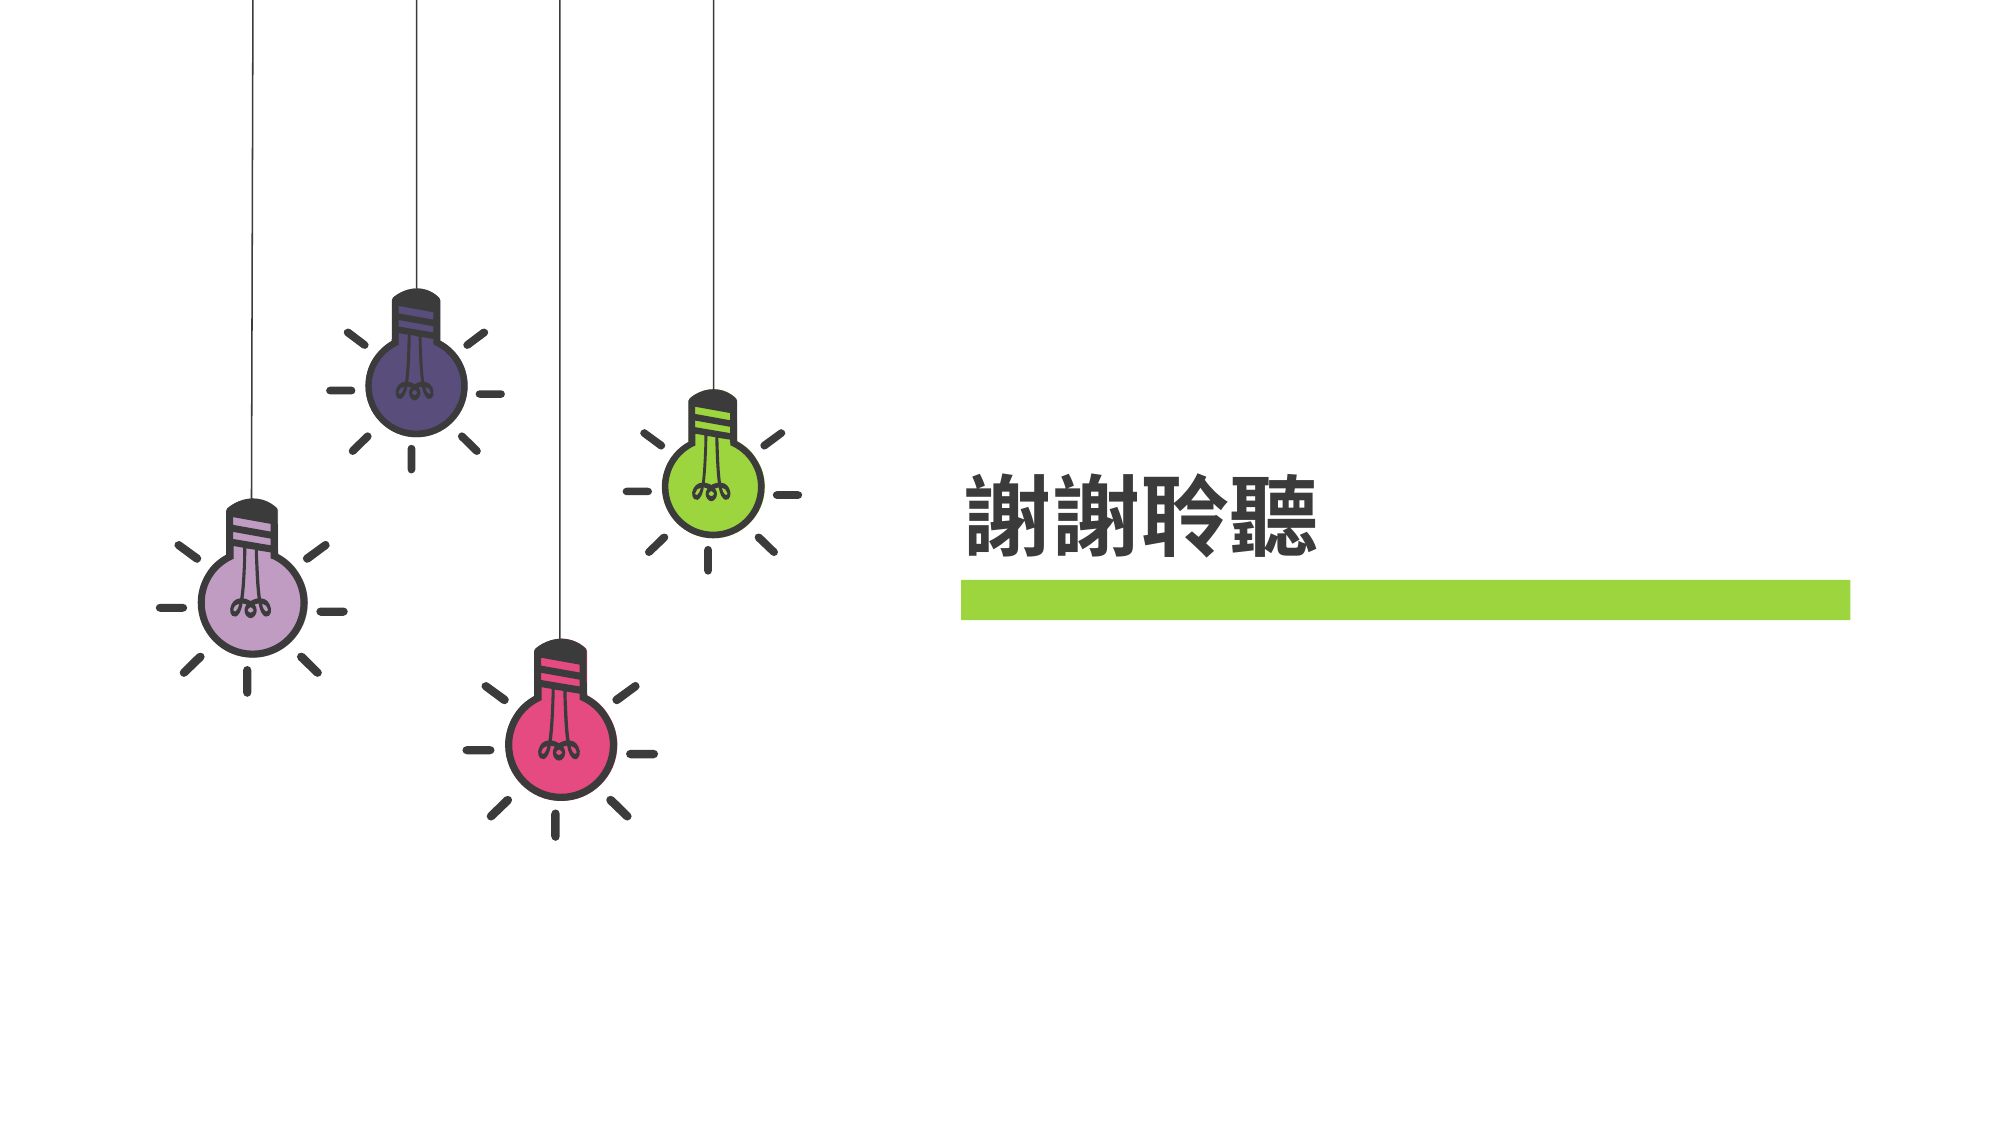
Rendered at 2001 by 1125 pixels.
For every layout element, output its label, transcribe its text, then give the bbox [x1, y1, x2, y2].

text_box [155, 0, 349, 697]
text_box [961, 579, 1851, 621]
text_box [462, 0, 659, 842]
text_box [622, 0, 803, 575]
text_box 謝謝聆聽 [962, 453, 1334, 576]
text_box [353, 0, 457, 474]
